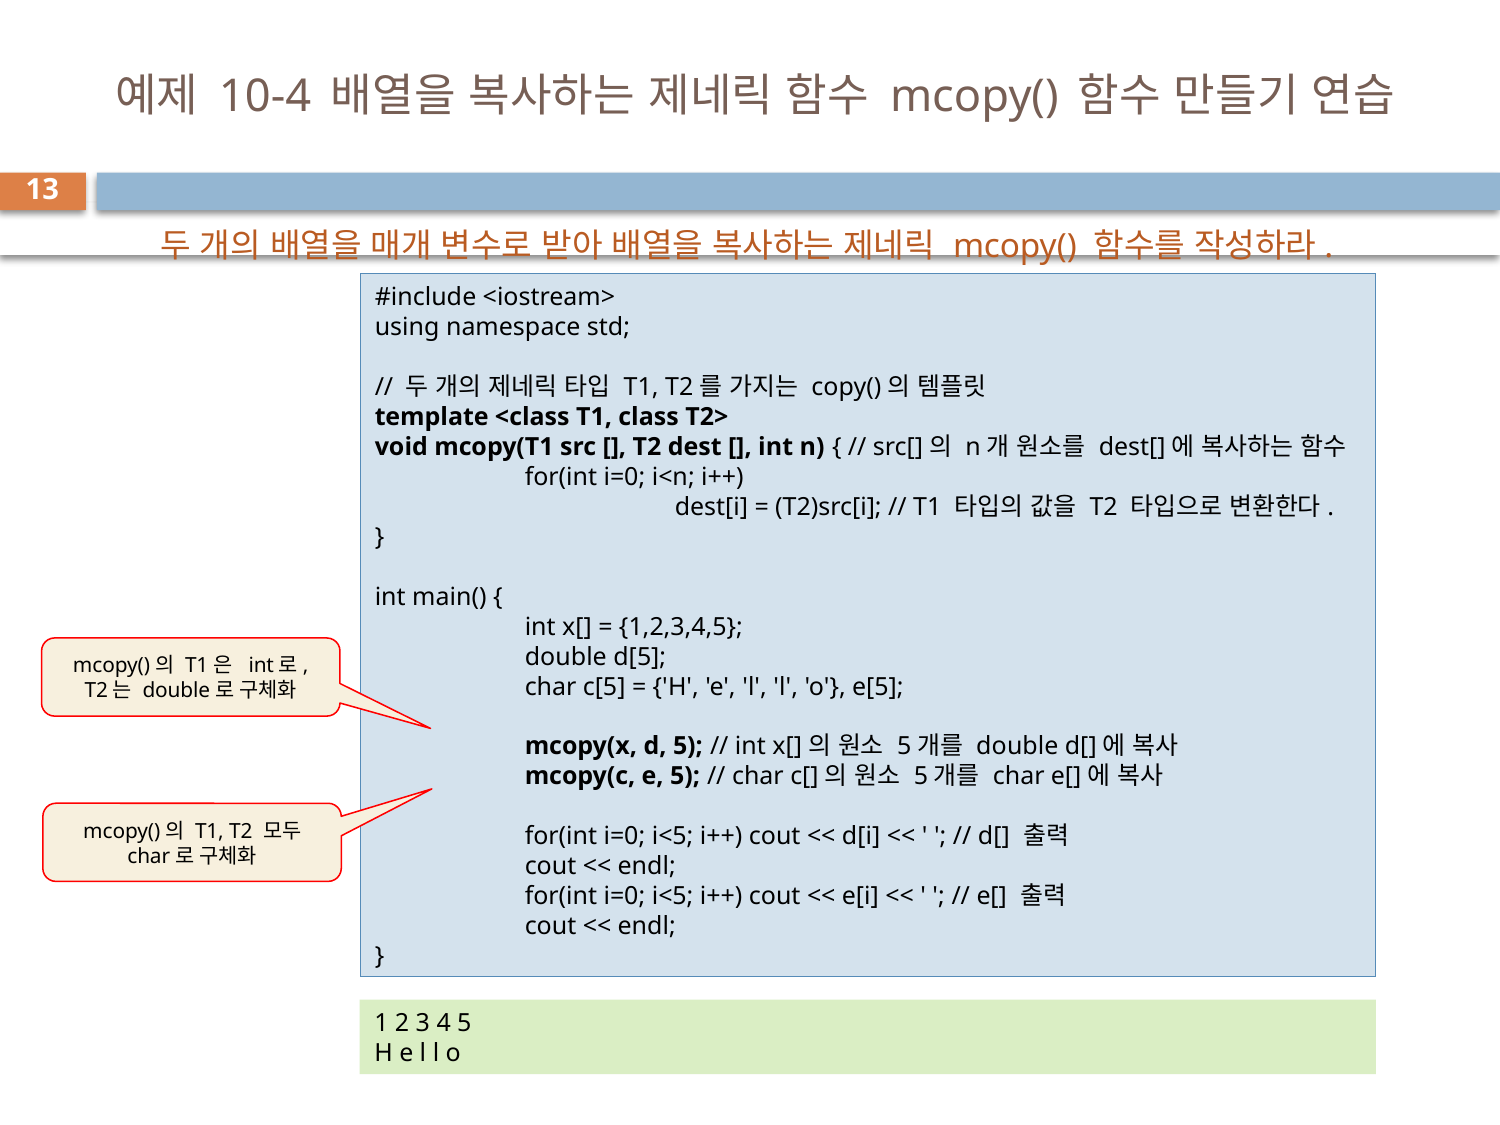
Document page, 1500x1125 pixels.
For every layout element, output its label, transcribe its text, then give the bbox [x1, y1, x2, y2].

slide_number 13 [0, 170, 87, 211]
text_box mcopy()의 T1, T2 모두 char로 구체화 [41, 787, 434, 883]
text_box #include <iostream> using namespace std; // 두 개의 제네릭 타입 T1, T2를 가지는 copy()의 템플릿 template <class T1, class T2> void mcopy(T1 src [], T2 dest [], int n) { // src[]의 n개 원소를 dest[]에 복사하는 함수 for(int i=0; i<n; i++) dest[i] = (T2)src[i]; // T1 타입의 값을 T2 타입으로 변환한다. } int main() { int x[] = {1,2,3,4,5}; double d[5]; char c[5] = {'H', 'e', 'l', 'l', 'o'}, e[5]; mcopy(x, d, 5); // int x[]의 원소 5개를 double d[]에 복사 mcopy(c, e, 5); // char c[]의 원소 5개를 char e[]에 복사 for(int i=0; i<5; i++) cout << d[i] << ' '; // d[] 출력 cout << endl; for(int i=0; i<5; i++) cout << e[i] << ' '; // e[] 출력 cout << endl; } [360, 273, 1376, 977]
text_box mcopy()의 T1은 int로, T2는 double로 구체화 [39, 636, 432, 730]
text_box 두 개의 배열을 매개 변수로 받아 배열을 복사하는 제네릭 mcopy() 함수를 작성하라. [145, 216, 1349, 272]
text_box 1 2 3 4 5 H e l l o [359, 999, 1376, 1075]
title 예제 10-4 배열을 복사하는 제네릭 함수 mcopy() 함수 만들기 연습 [100, 37, 1438, 149]
